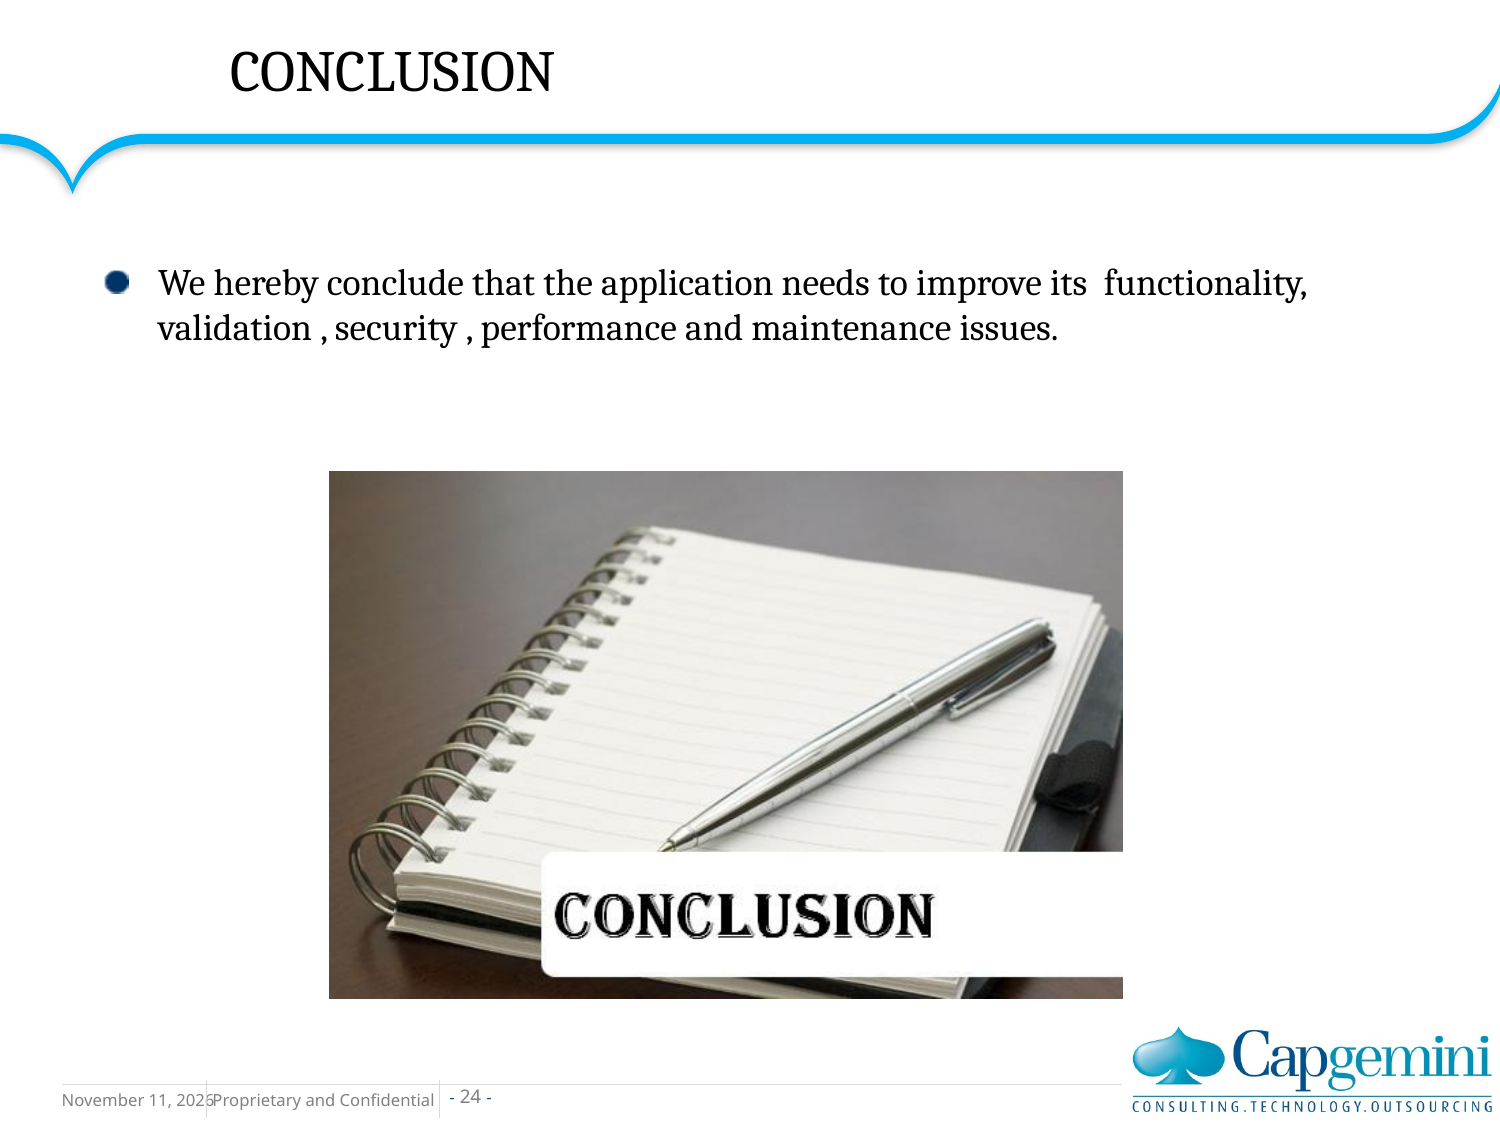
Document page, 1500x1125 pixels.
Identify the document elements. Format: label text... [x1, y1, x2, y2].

list We hereby conclude that the application needs to improve its functionality, validation , security , performance and maintenance issues. [86, 145, 1479, 436]
title CONCLUSION [50, 3, 1400, 134]
picture [329, 470, 1123, 1000]
picture [101, 267, 129, 294]
picture [1122, 1015, 1500, 1125]
